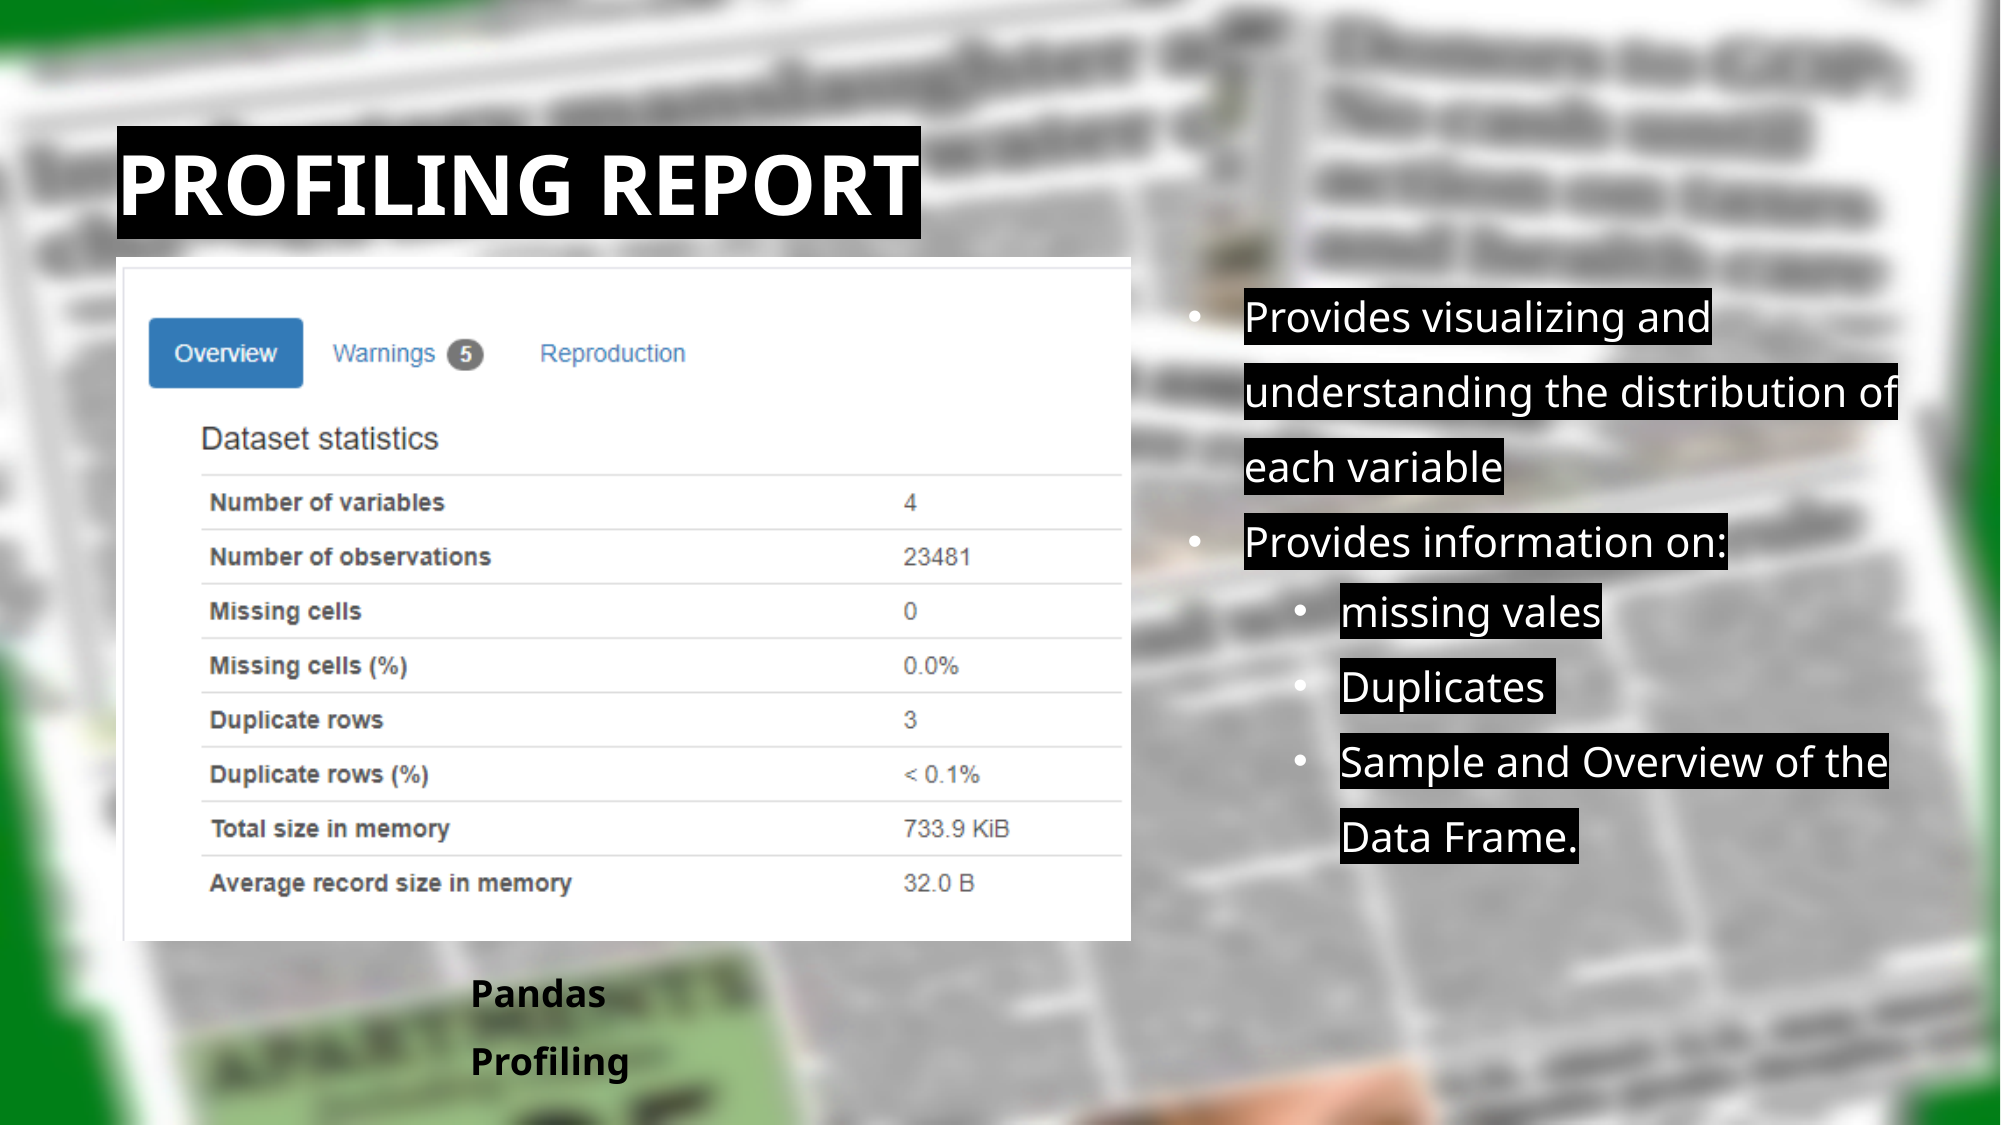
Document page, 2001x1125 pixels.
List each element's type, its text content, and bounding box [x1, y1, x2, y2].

text_box missing vales Duplicates Sample and Overview of the Data Frame. [1259, 553, 1923, 868]
text_box Pandas Profiling [455, 941, 792, 1091]
text_box PROFILING REPORT [101, 124, 1159, 239]
text_box Provides visualizing and understanding the distribution of each variable Provides information on: [1172, 258, 1919, 574]
slide_number 5 [1412, 1042, 1863, 1103]
picture [0, 0, 2001, 1125]
